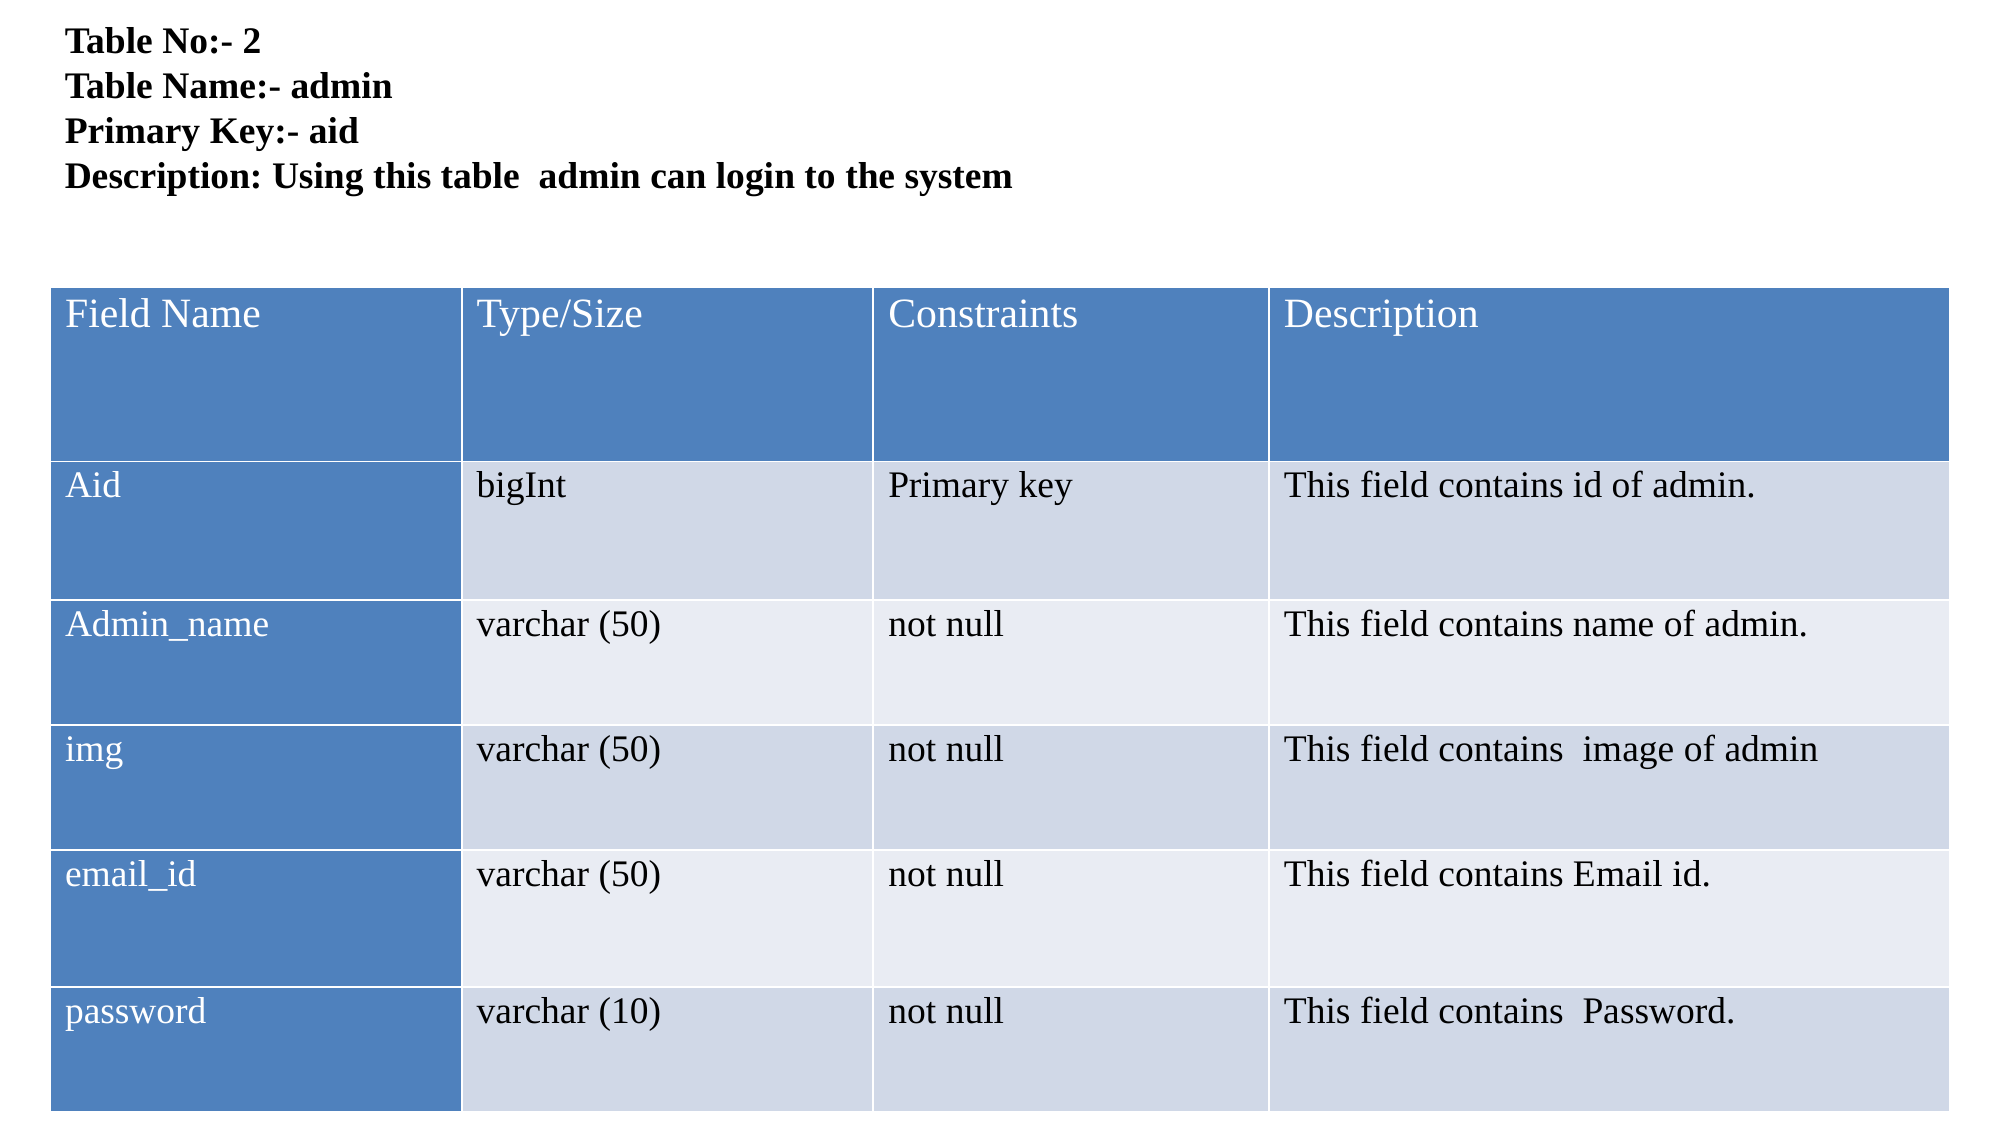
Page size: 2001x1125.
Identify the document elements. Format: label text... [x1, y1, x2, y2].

table_cell img [51, 726, 461, 849]
table_cell This field contains Email id. [1270, 851, 1949, 986]
table_cell varchar (50) [463, 726, 872, 849]
table_cell not null [874, 601, 1268, 724]
table_cell bigInt [463, 462, 872, 599]
table_cell varchar (50) [463, 851, 872, 986]
table_cell not null [874, 726, 1268, 849]
table_cell varchar (50) [463, 601, 872, 724]
table_cell varchar (10) [463, 988, 872, 1111]
table_cell Admin_name [51, 601, 461, 724]
table_header Type/Size [463, 288, 872, 461]
table_cell not null [874, 851, 1268, 986]
table_header Description [1270, 288, 1949, 461]
table_cell password [51, 988, 461, 1111]
table_header Field Name [51, 288, 461, 461]
table_cell Primary key [874, 462, 1268, 599]
table_cell This field contains Password. [1270, 988, 1949, 1111]
table_header Constraints [874, 288, 1268, 461]
table_cell not null [874, 988, 1268, 1111]
table_cell email_id [51, 851, 461, 986]
table_cell This field contains id of admin. [1270, 462, 1949, 599]
table_cell This field contains name of admin. [1270, 601, 1949, 724]
table_cell Aid [51, 462, 461, 599]
table_cell This field contains image of admin [1270, 726, 1949, 849]
text_box Table No:- 2 Table Name:- admin Primary Key:- aid Description: Using this table admin can login to the system [50, 8, 1216, 249]
